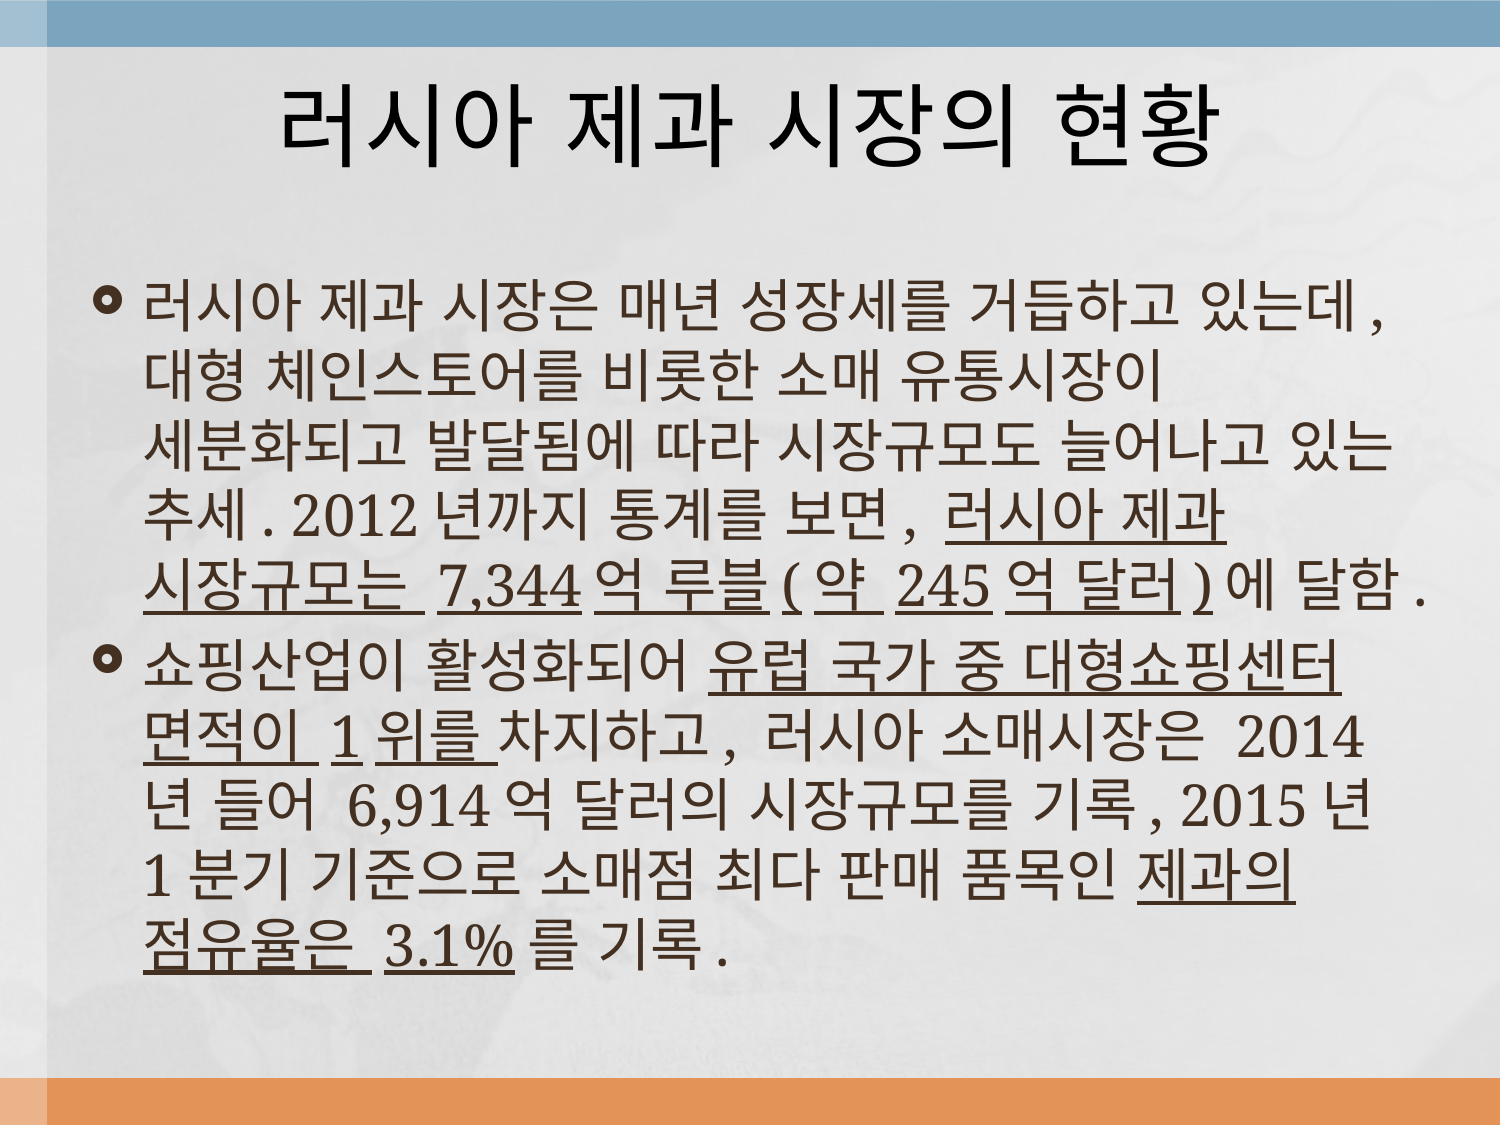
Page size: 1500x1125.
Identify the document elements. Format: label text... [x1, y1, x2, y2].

list 러시아 제과 시장은 매년 성장세를 거듭하고 있는데, 대형 체인스토어를 비롯한 소매 유통시장이 세분화되고 발달됨에 따라 시장규모도 늘어나고 있는 추세. 2012년까지 통계를 보면, 러시아 제과 시장규모는 7,344억 루블(약 245억 달러)에 달함. 쇼핑산업이 활성화되어 유럽 국가 중 대형쇼핑센터 면적이 1위를 차지하고, 러시아 소매시장은 2014년 들어 6,914억 달러의 시장규모를 기록, 2015년 1분기 기준으로 소매점 최다 판매 품목인 제과의 점유율은 3.1%를 기록. [75, 262, 1425, 1005]
title 러시아 제과 시장의 현황 [49, 46, 1454, 202]
